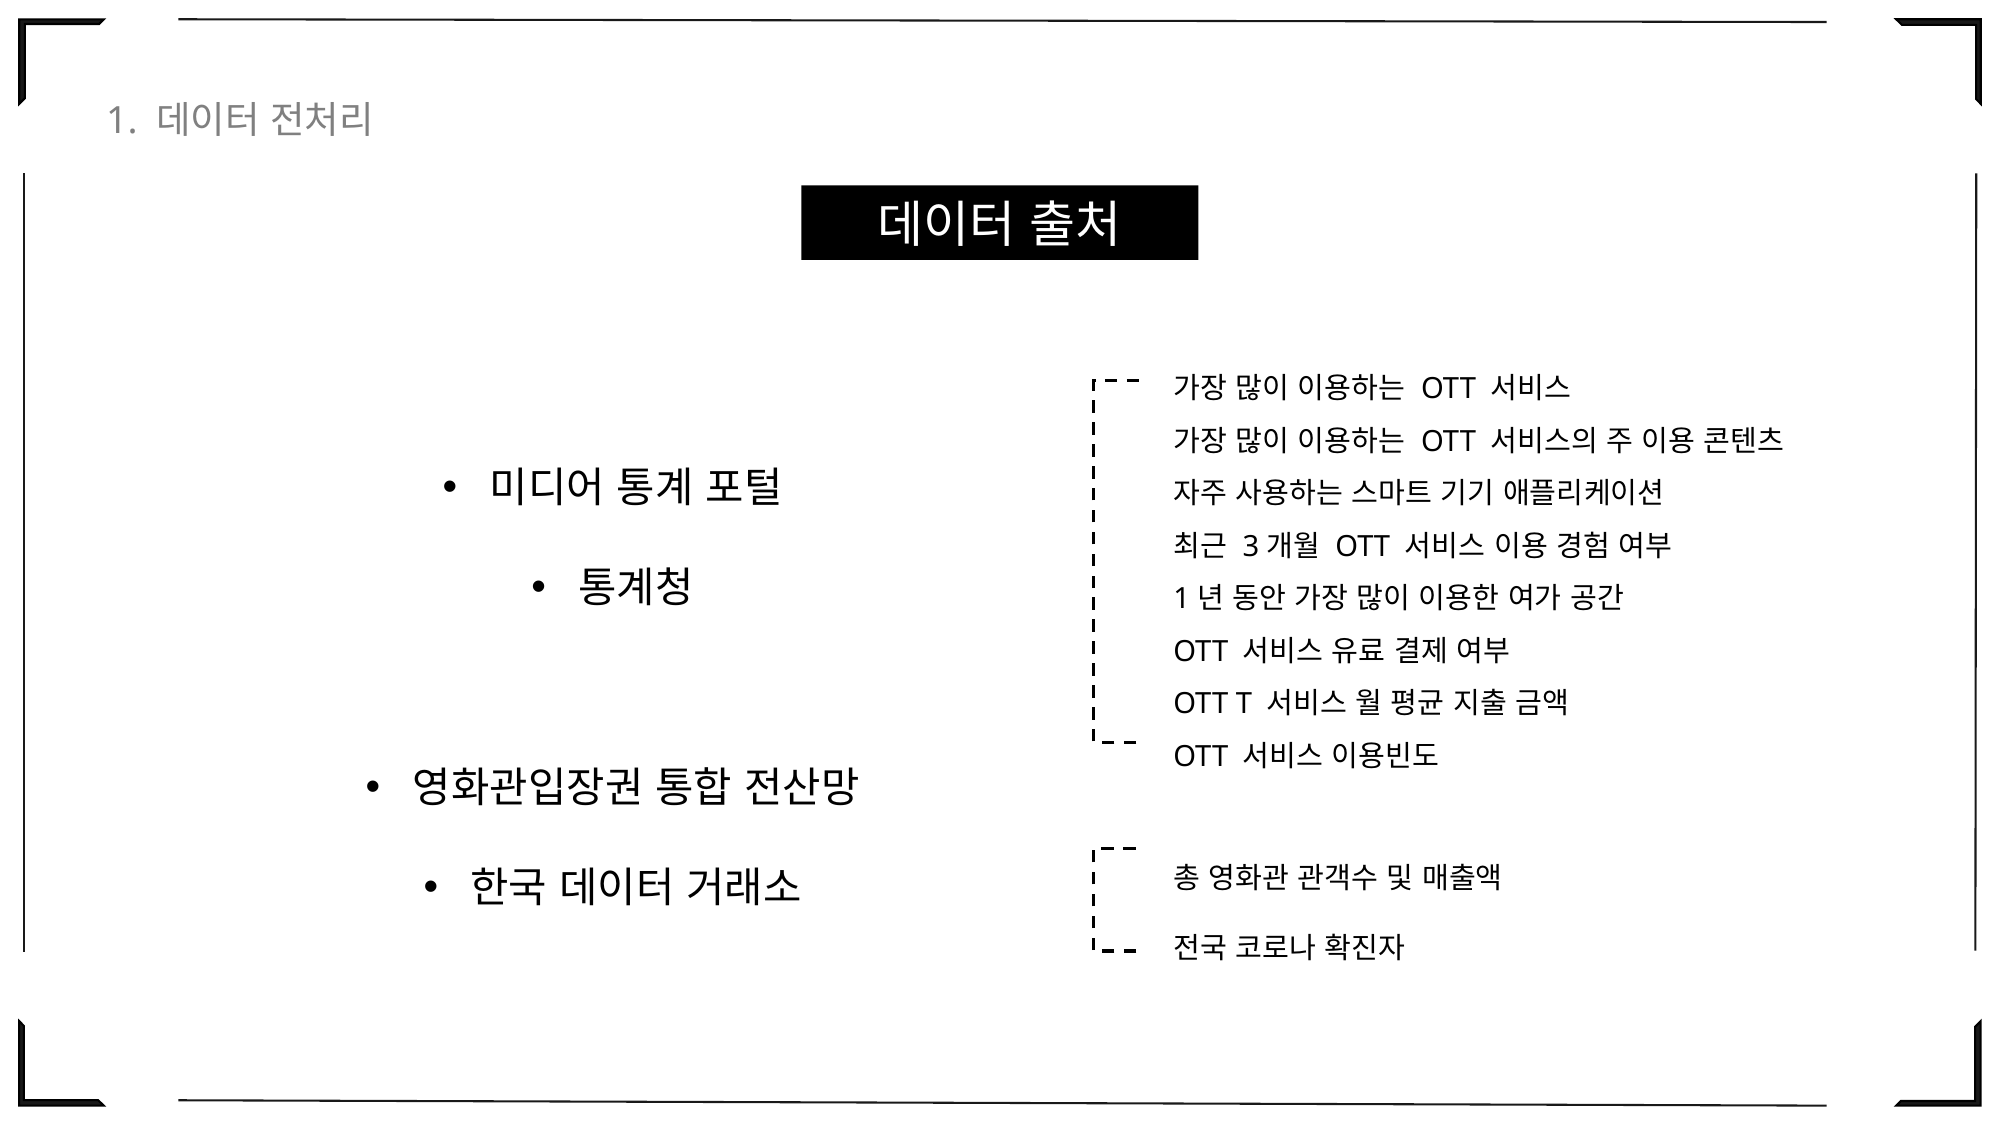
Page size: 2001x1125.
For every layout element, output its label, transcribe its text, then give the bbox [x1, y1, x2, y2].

text_box 1. 데이터 전처리 [91, 88, 398, 149]
text_box 미디어 통계 포털 통계청 영화관입장권 통합 전산망 한국 데이터 거래소 [318, 403, 907, 919]
text_box 데이터 출처 [801, 185, 1199, 260]
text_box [1093, 326, 1962, 989]
